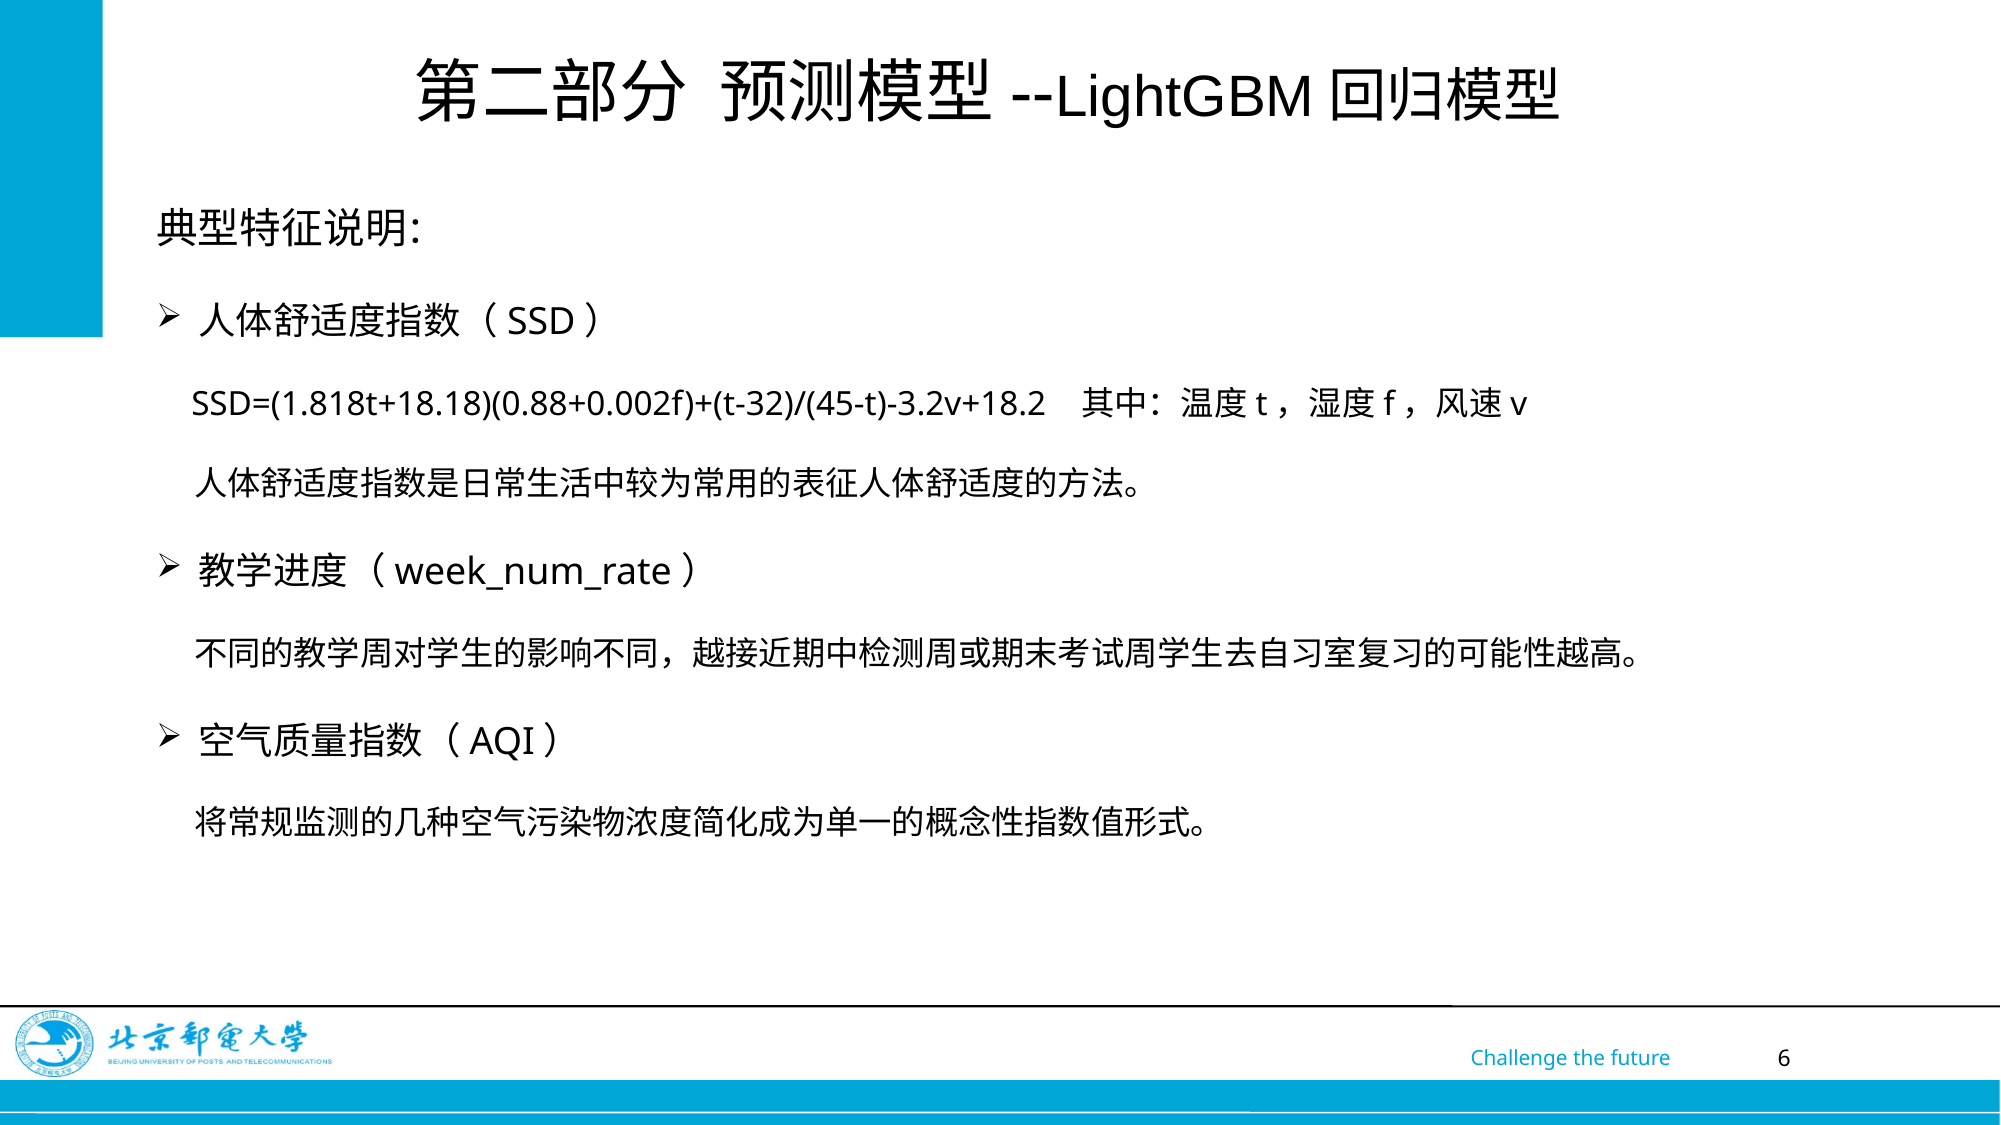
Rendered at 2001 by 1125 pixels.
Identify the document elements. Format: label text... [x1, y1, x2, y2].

text_box 典型特征说明： 人体舒适度指数（SSD） SSD=(1.818t+18.18)(0.88+0.002f)+(t-32)/(45-t)-3.2v+18.2 其中：温度t，湿度f，风速v 人体舒适度指数是日常生活中较为常用的表征人体舒适度的方法。 教学进度（week_num_rate） 不同的教学周对学生的影响不同，越接近期中检测周或期末考试周学生去自习室复习的可能性越高。 空气质量指数（AQI） 将常规监测的几种空气污染物浓度简化成为单一的概念性指数值形式。 [156, 152, 1844, 849]
text_box 第二部分 预测模型--LightGBM回归模型 [413, 47, 1633, 152]
picture [13, 1009, 334, 1078]
